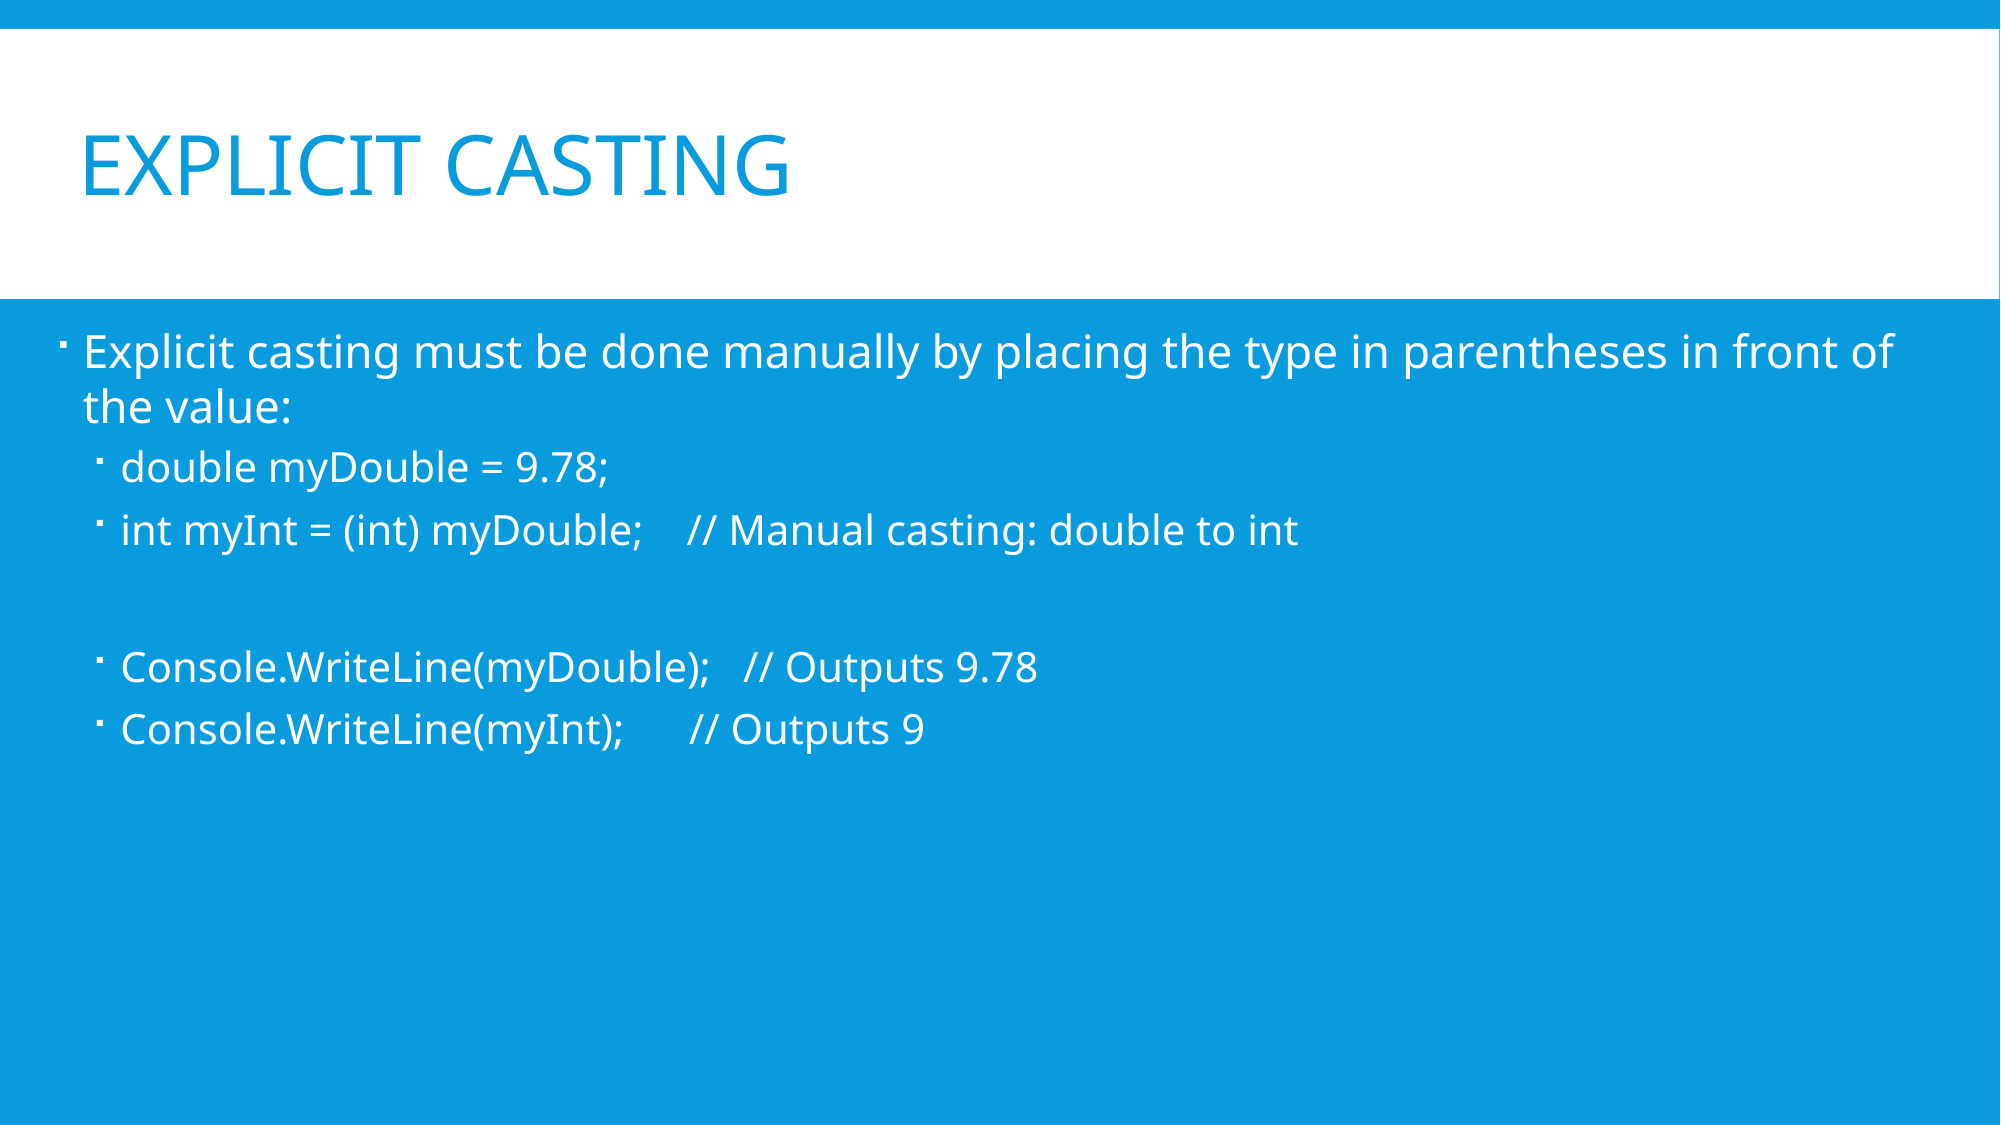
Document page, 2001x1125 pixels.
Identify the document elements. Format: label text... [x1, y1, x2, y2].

list Explicit casting must be done manually by placing the type in parentheses in front of the value: double myDouble = 9.78; int myInt = (int) myDouble; // Manual casting: double to int Console.WriteLine(myDouble); // Outputs 9.78 Console.WriteLine(myInt); // Outputs 9 [37, 315, 1978, 1054]
title Explicit casting [63, 46, 1978, 295]
